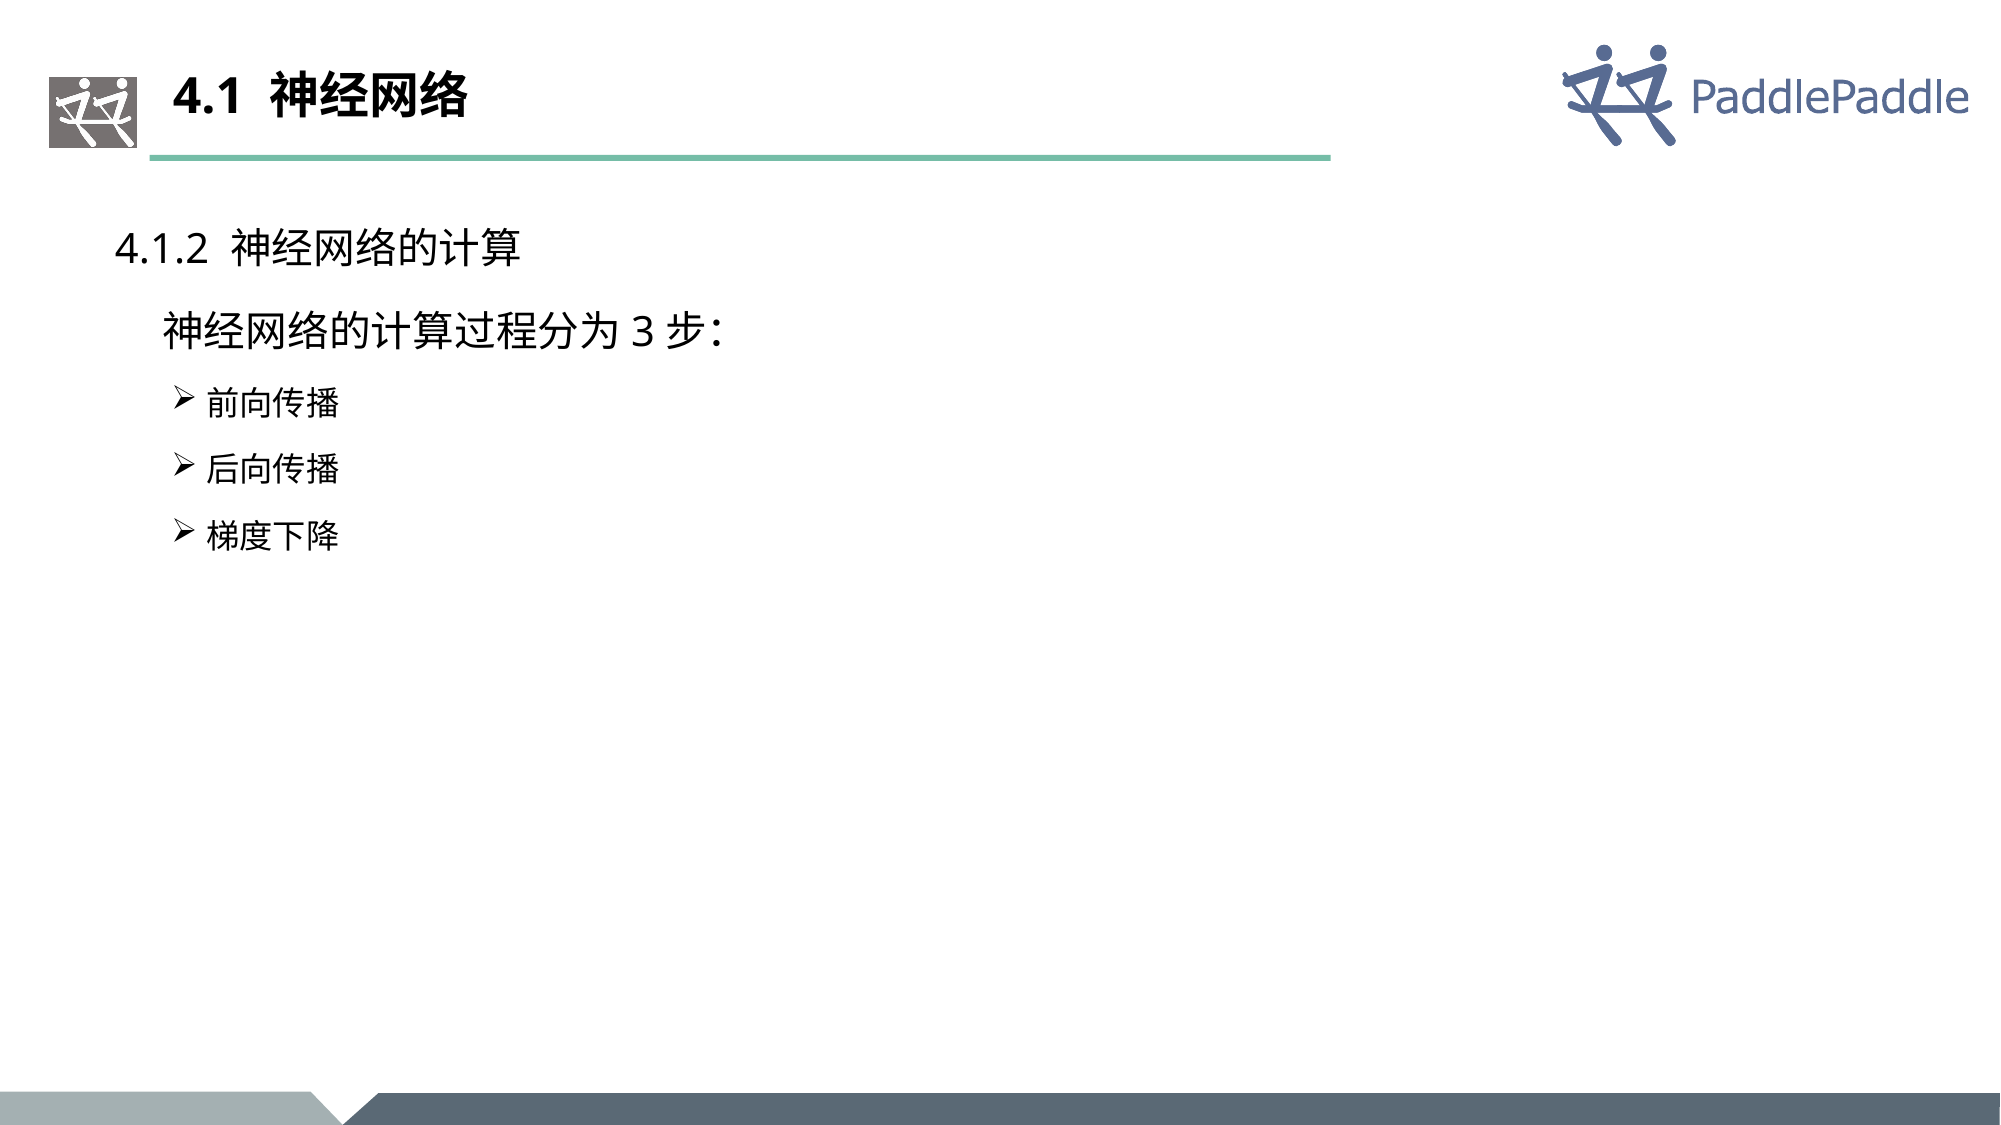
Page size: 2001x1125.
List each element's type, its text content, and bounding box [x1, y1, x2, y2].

title 4.1 神经网络 [157, 28, 1406, 158]
list 4.1.2 神经网络的计算 神经网络的计算过程分为3步： 前向传播 后向传播 梯度下降 [99, 189, 1900, 1061]
